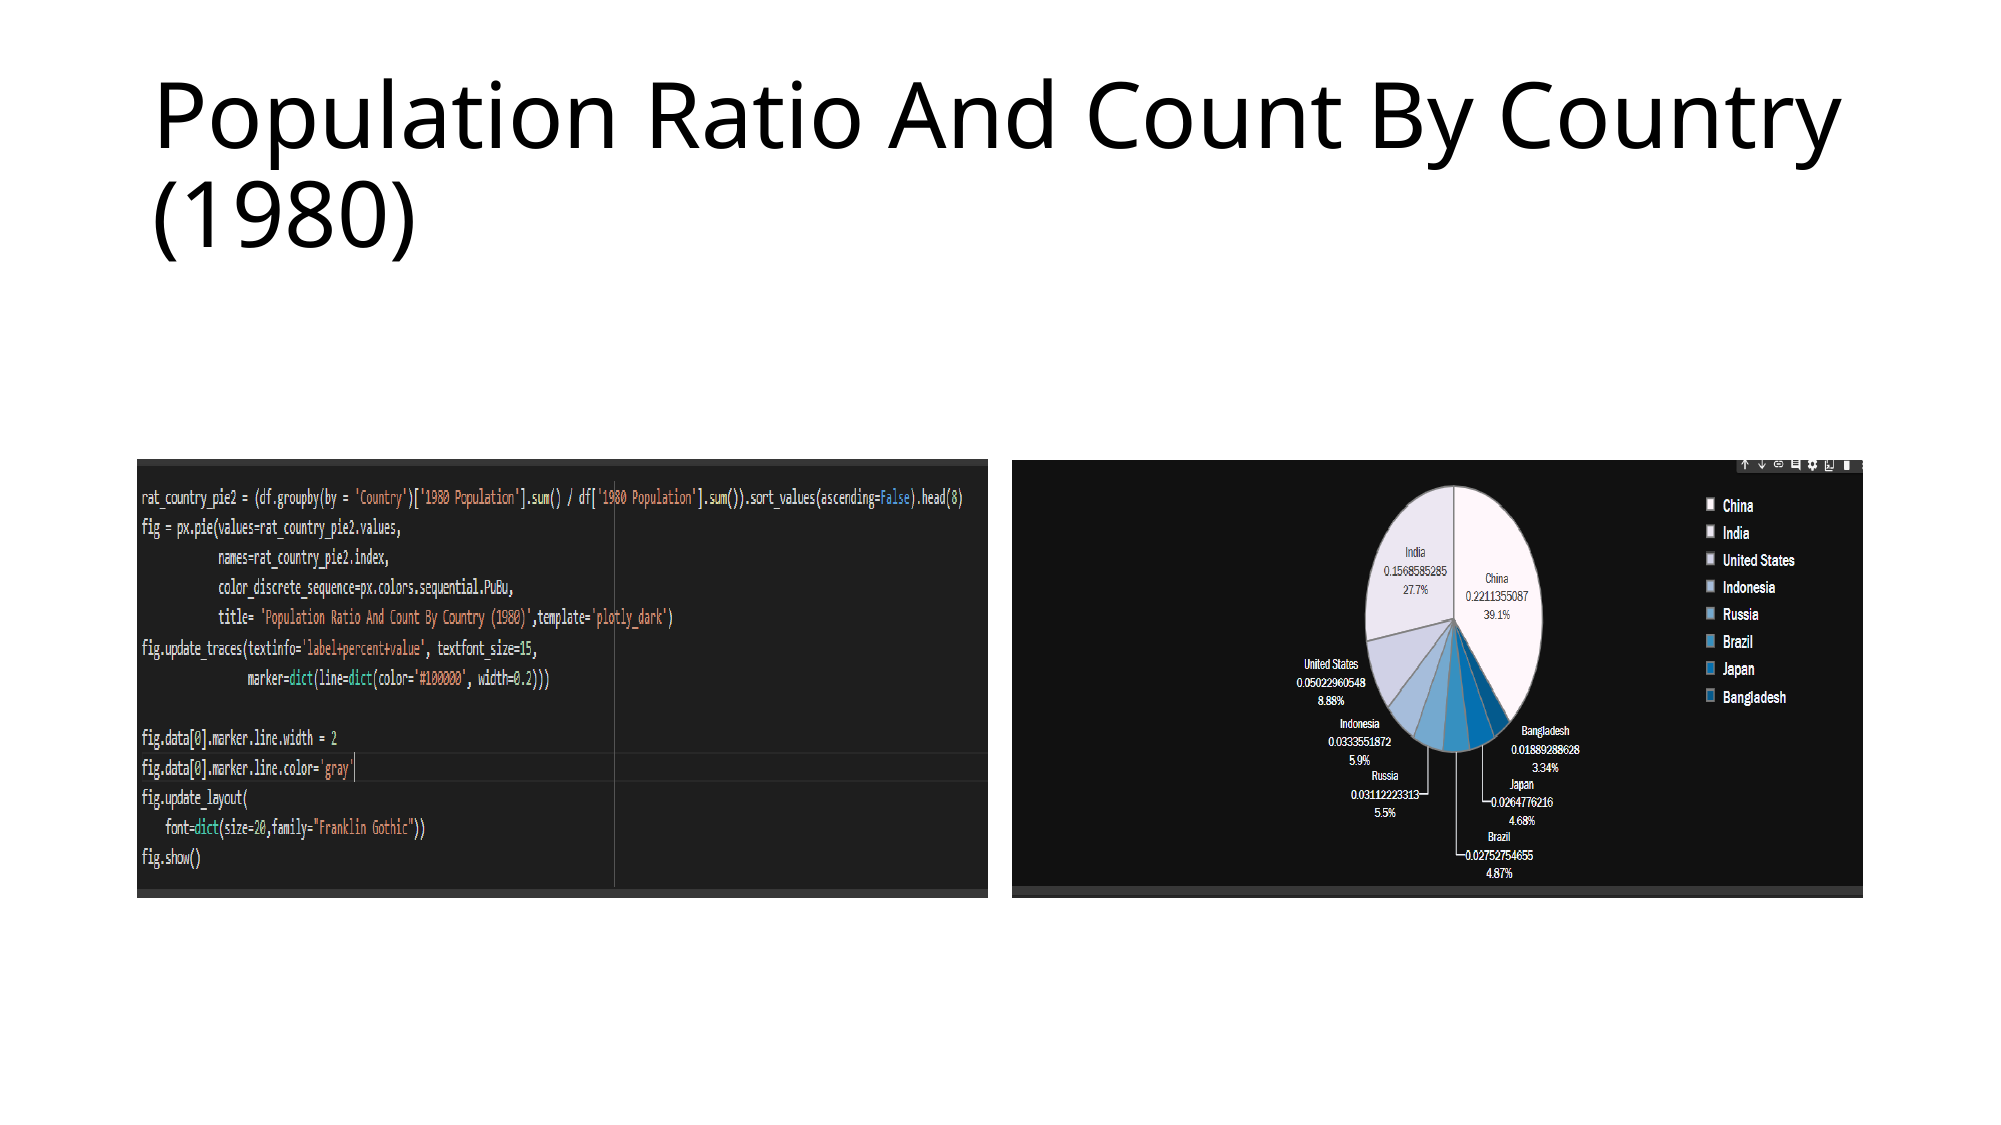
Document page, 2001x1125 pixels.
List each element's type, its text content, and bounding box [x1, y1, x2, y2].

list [137, 459, 988, 898]
title Population Ratio And Count By Country (1980) [137, 59, 1863, 278]
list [1012, 460, 1863, 898]
